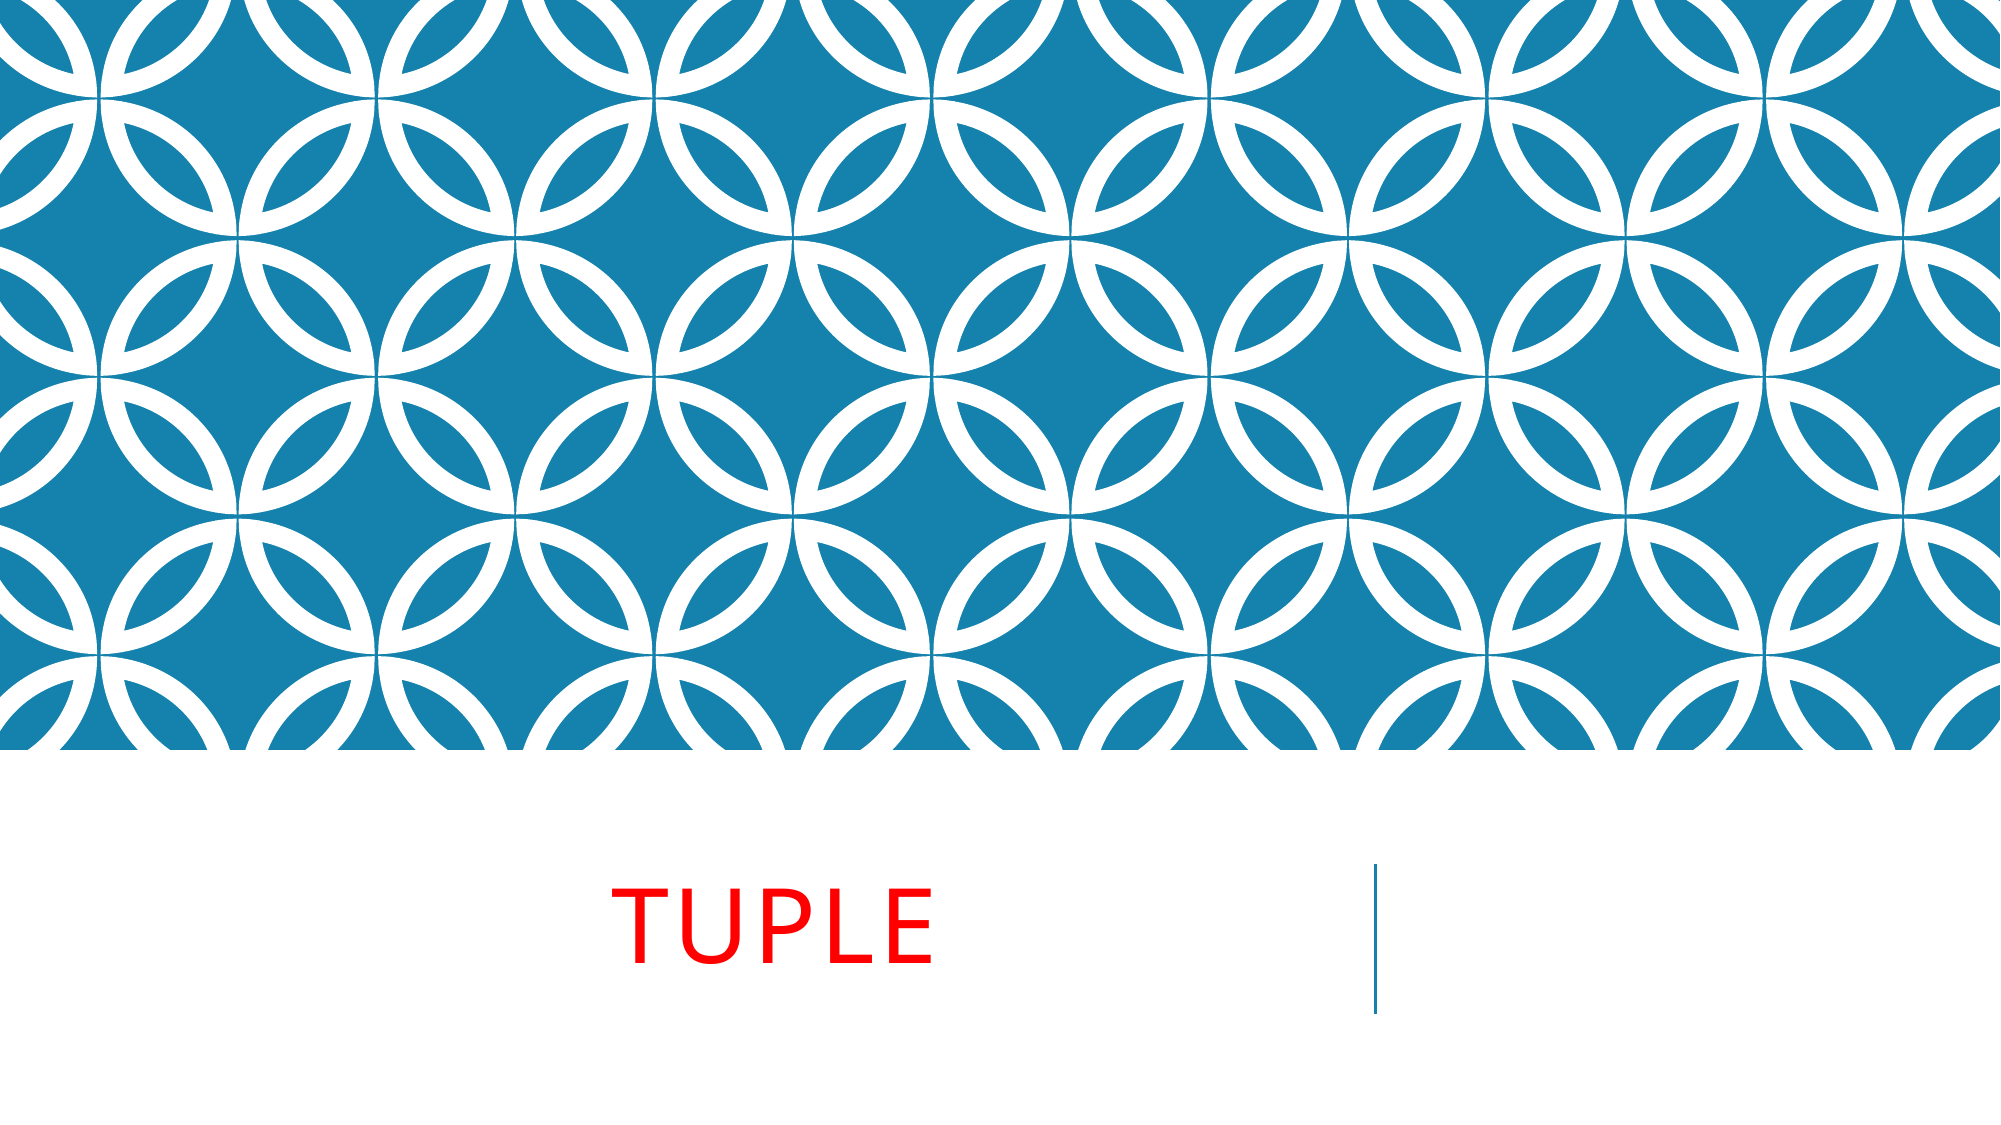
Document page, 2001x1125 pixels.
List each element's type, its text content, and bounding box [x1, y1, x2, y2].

title Tuple [75, 813, 1350, 1054]
